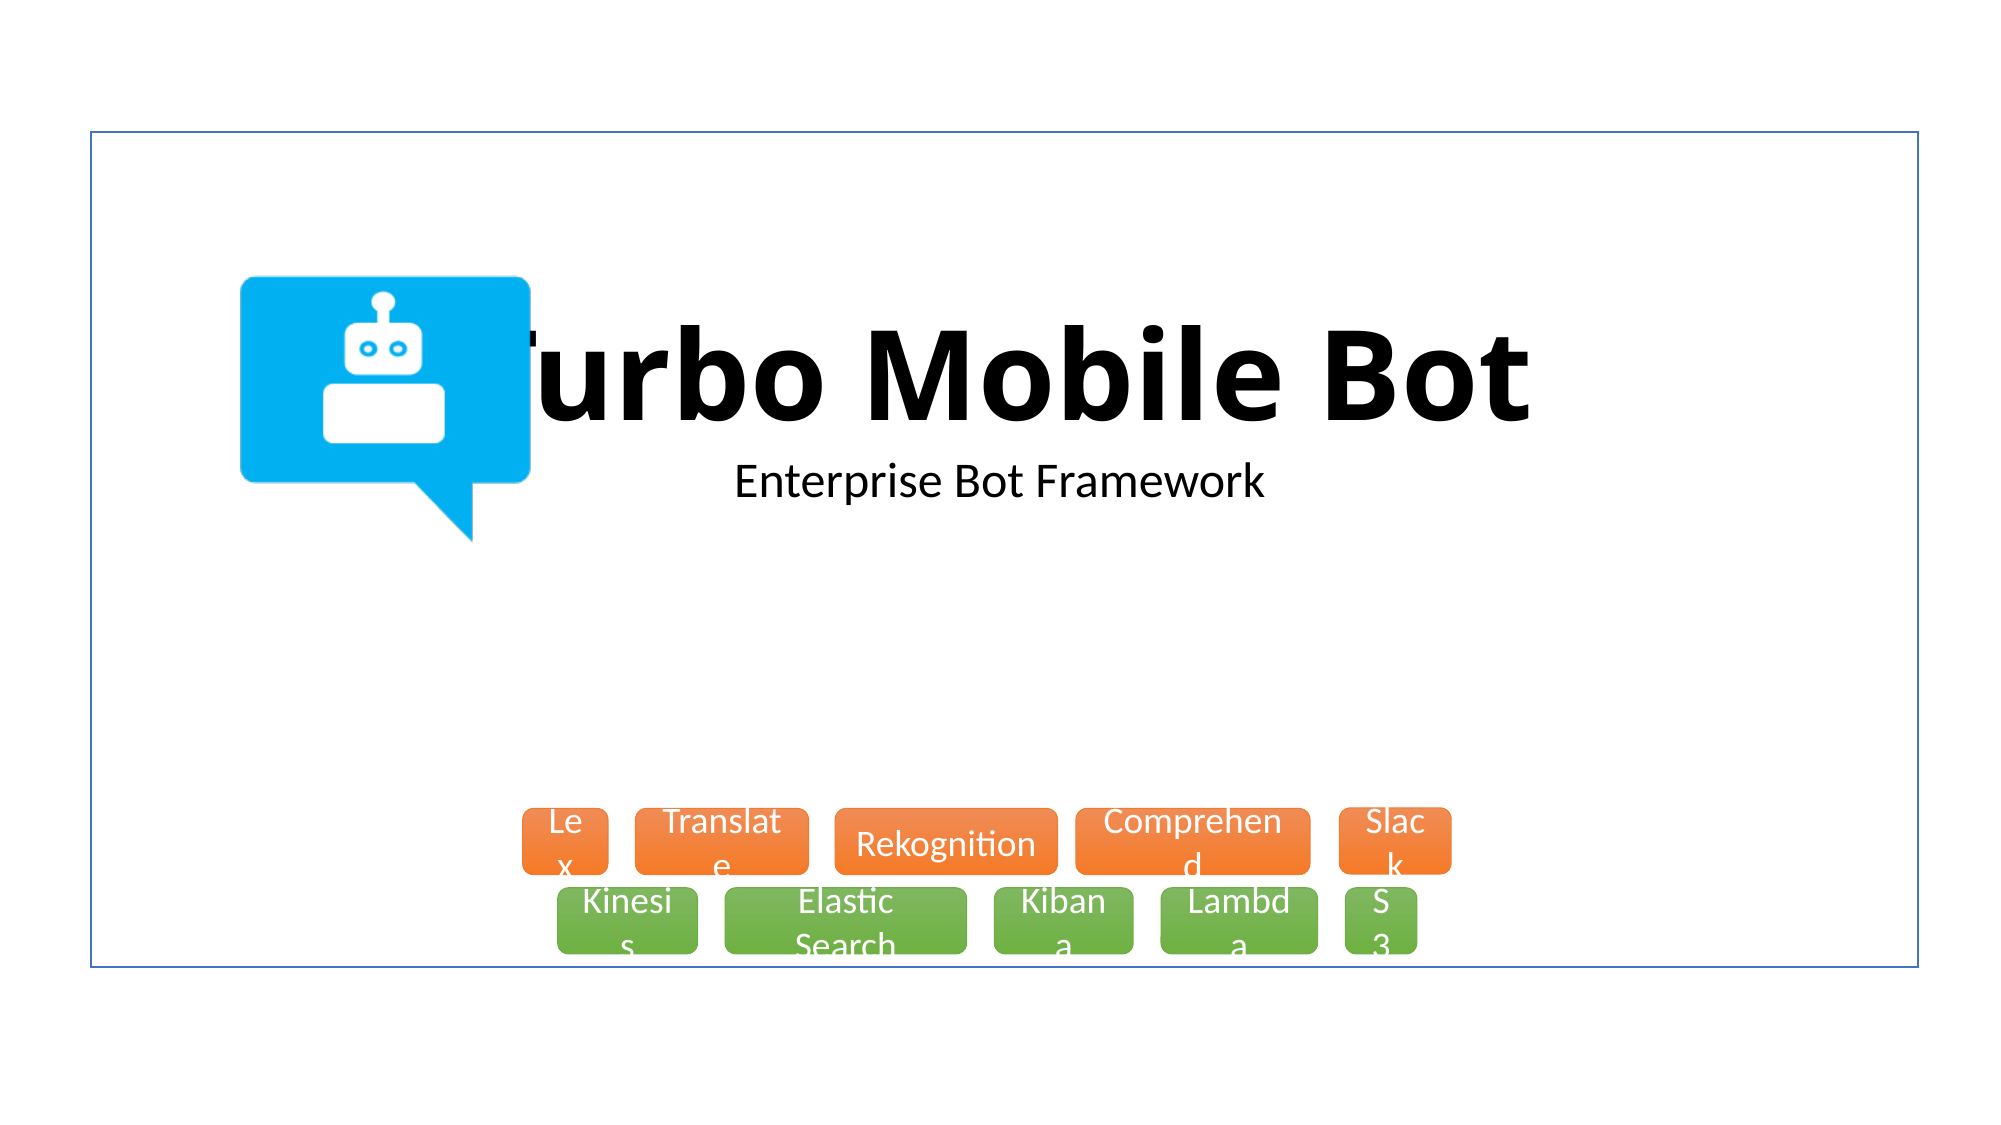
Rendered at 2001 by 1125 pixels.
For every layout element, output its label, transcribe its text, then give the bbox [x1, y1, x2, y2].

picture [181, 204, 590, 615]
text_box Lambda [1160, 887, 1319, 955]
text_box Translate [634, 807, 810, 876]
text_box Kibana [993, 887, 1134, 955]
text_box Rekognition [834, 807, 1059, 876]
title Turbo Mobile Bot [249, 184, 1750, 446]
text_box Comprehend [1075, 807, 1311, 876]
text_box S3 [1344, 887, 1418, 955]
subtitle Enterprise Bot Framework [249, 446, 1750, 719]
text_box Lex [522, 807, 609, 876]
text_box Elastic Search [724, 887, 968, 955]
text_box Slack [1338, 807, 1452, 875]
text_box [90, 131, 1919, 968]
text_box Kinesis [557, 887, 699, 955]
